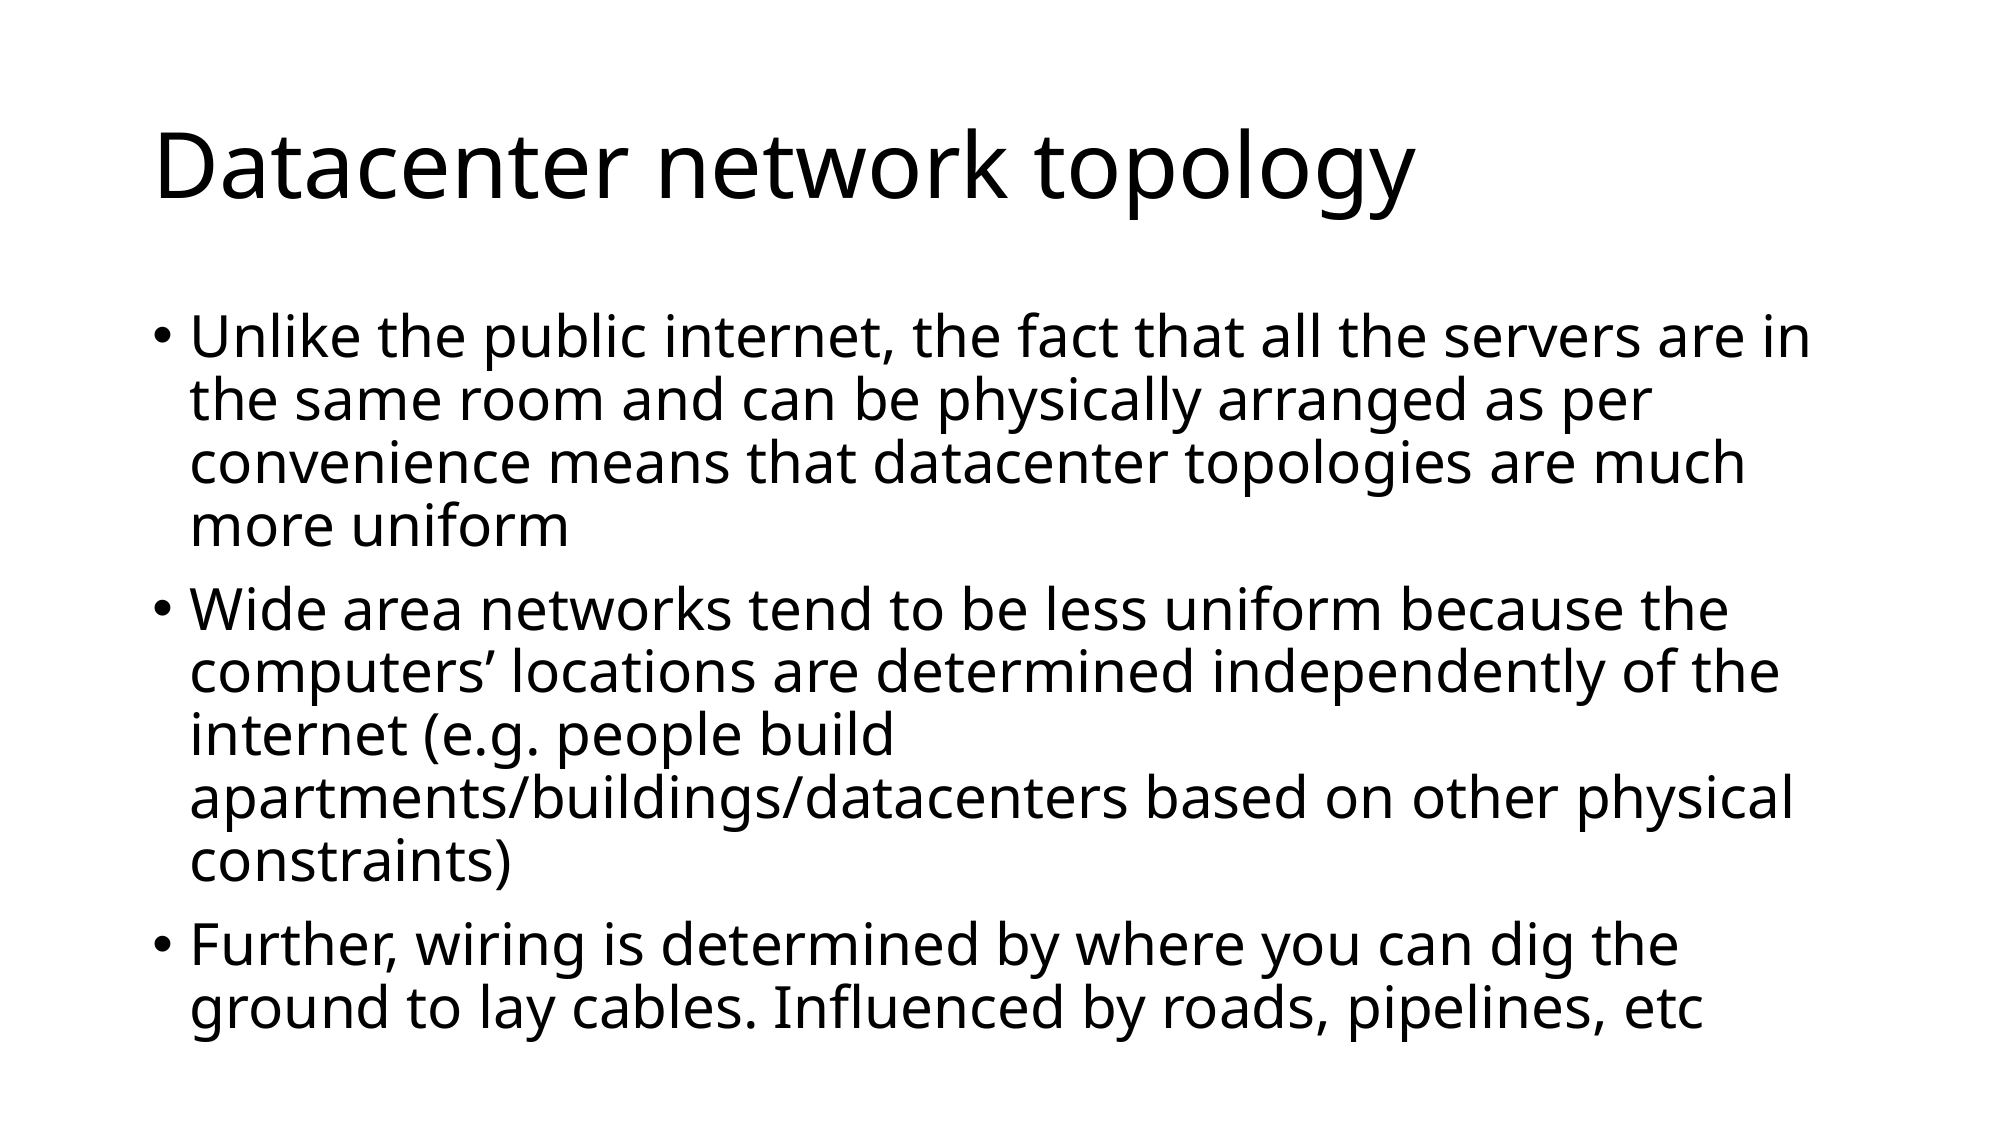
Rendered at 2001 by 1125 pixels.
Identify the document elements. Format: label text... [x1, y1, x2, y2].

list Unlike the public internet, the fact that all the servers are in the same room and can be physically arranged as per convenience means that datacenter topologies are much more uniform Wide area networks tend to be less uniform because the computers’ locations are determined independently of the internet (e.g. people build apartments/buildings/datacenters based on other physical constraints) Further, wiring is determined by where you can dig the ground to lay cables. Influenced by roads, pipelines, etc [137, 299, 1863, 1014]
title Datacenter network topology [137, 59, 1863, 278]
